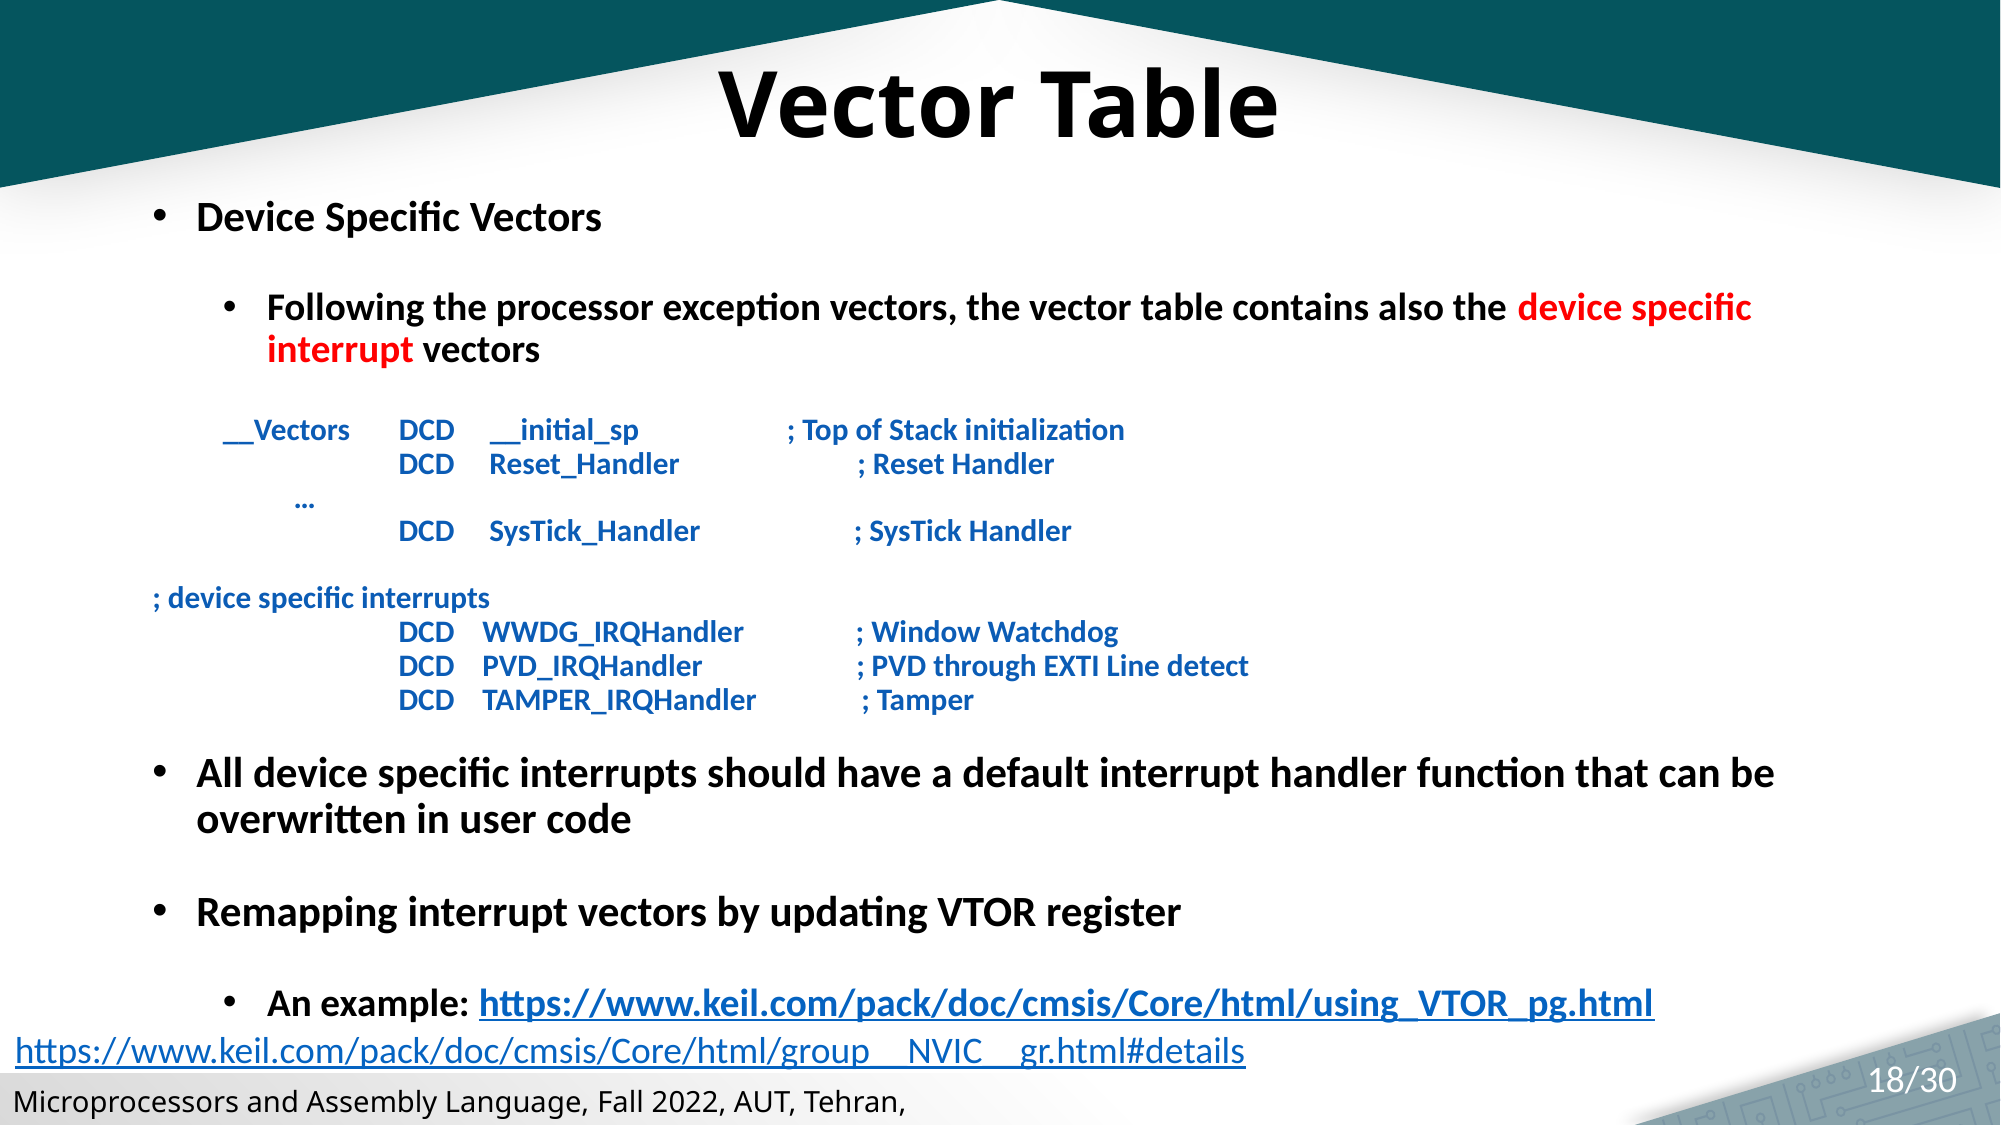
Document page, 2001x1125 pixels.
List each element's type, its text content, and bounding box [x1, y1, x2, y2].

list Device Specific Vectors Following the processor exception vectors, the vector table contains also the device specific interrupt vectors __Vectors DCD __initial_sp ; Top of Stack initialization DCD Reset_Handler ; Reset Handler … DCD SysTick_Handler ; SysTick Handler ; device specific interrupts DCD WWDG_IRQHandler ; Window Watchdog DCD PVD_IRQHandler ; PVD through EXTI Line detect DCD TAMPER_IRQHandler ; Tamper All device specific interrupts should have a default interrupt handler function that can be overwritten in user code Remapping interrupt vectors by updating VTOR register An example: https://www.keil.com/pack/doc/cmsis/Core/html/using_VTOR_pg.html [137, 186, 1863, 1034]
title Vector Table [137, 0, 1863, 186]
slide_number 18/30 [1522, 1047, 1973, 1108]
text_box https://www.keil.com/pack/doc/cmsis/Core/html/group__NVIC__gr.html#details [0, 1018, 1291, 1124]
